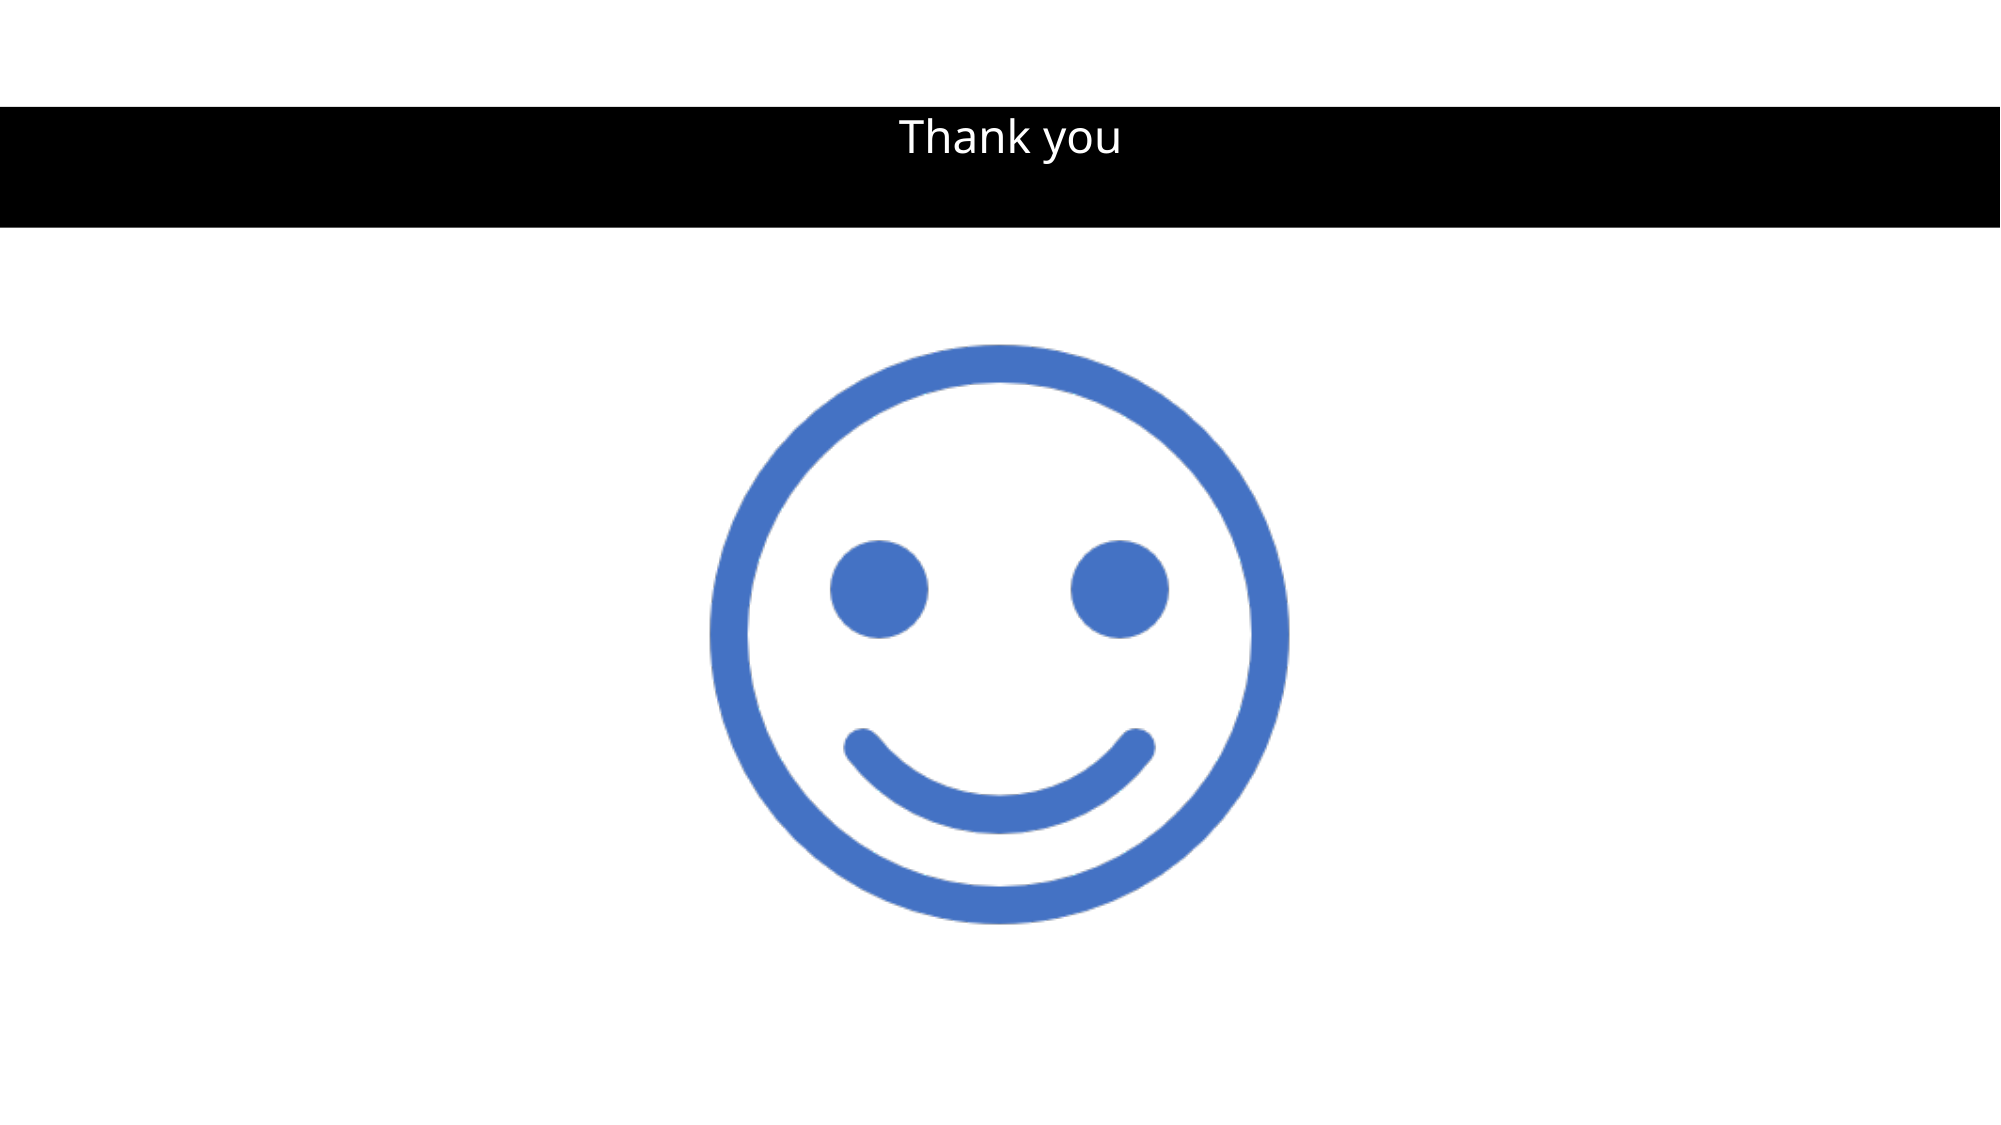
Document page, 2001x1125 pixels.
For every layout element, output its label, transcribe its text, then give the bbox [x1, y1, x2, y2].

picture [639, 274, 1361, 996]
text_box [0, 106, 2000, 229]
title Thank you [91, 105, 1931, 228]
